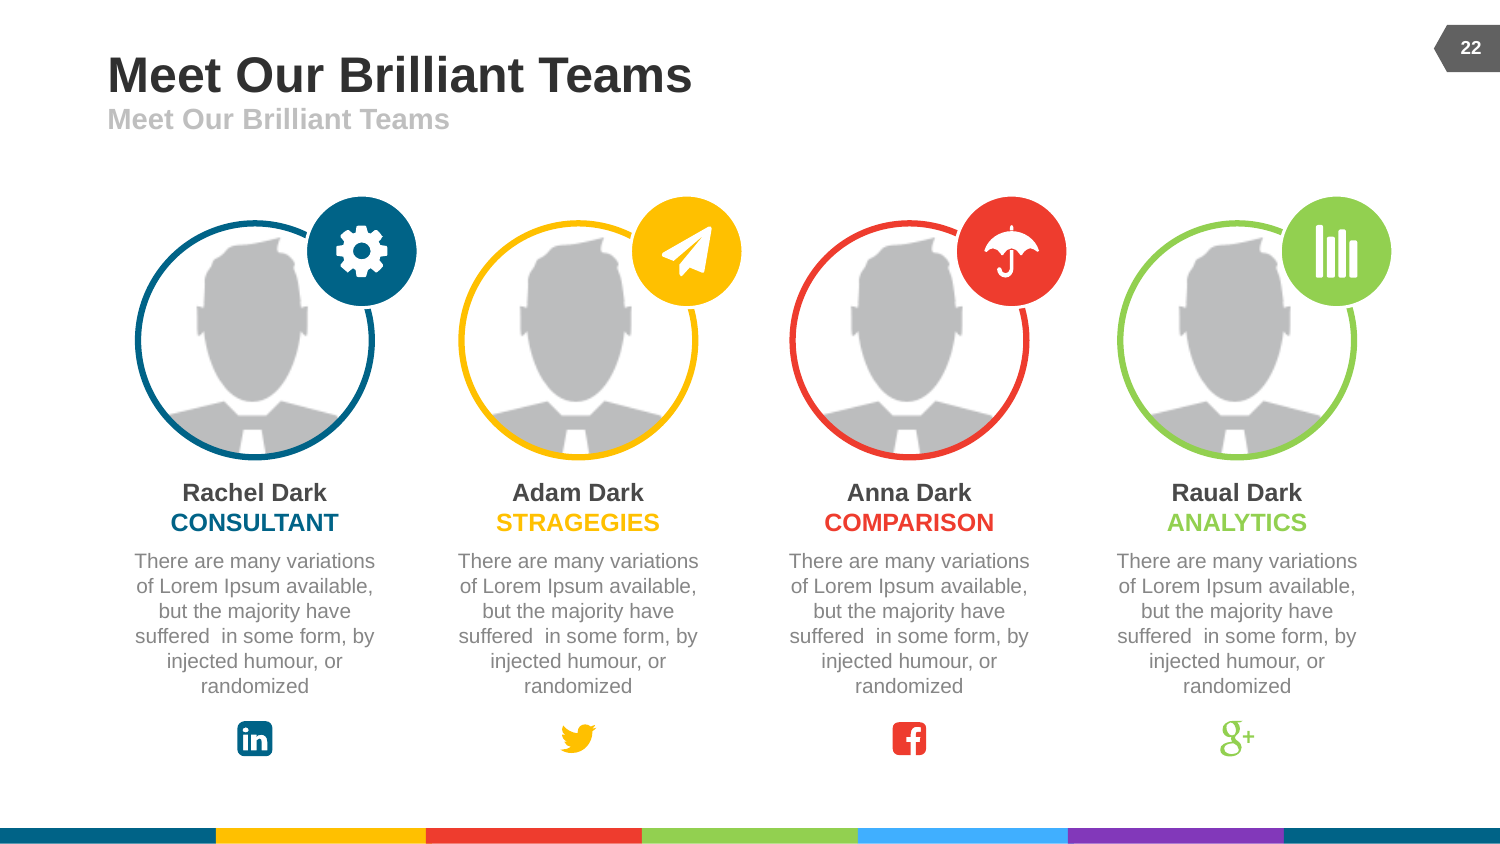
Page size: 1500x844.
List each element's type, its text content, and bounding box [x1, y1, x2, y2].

text_box [1349, 240, 1358, 278]
text_box There are many variations of Lorem Ipsum available, but the majority have suffered in some form, by injected humour, or randomized [778, 547, 1041, 698]
text_box [1220, 720, 1243, 757]
list Meet Our Brilliant Teams [107, 101, 783, 135]
text_box There are many variations of Lorem Ipsum available, but the majority have suffered in some form, by injected humour, or randomized [123, 547, 386, 698]
text_box [1315, 224, 1324, 278]
text_box Rachel Dark CONSULTANT [152, 476, 357, 537]
text_box [560, 724, 597, 754]
text_box [135, 221, 374, 460]
text_box [336, 225, 388, 278]
text_box [1118, 221, 1357, 460]
text_box There are many variations of Lorem Ipsum available, but the majority have suffered in some form, by injected humour, or randomized [1106, 547, 1369, 698]
text_box [1242, 730, 1255, 743]
text_box [1278, 192, 1396, 310]
text_box [953, 192, 1071, 310]
text_box [459, 221, 698, 460]
text_box [984, 225, 1040, 278]
slide_number 22 [1439, 24, 1500, 70]
text_box [1326, 236, 1335, 278]
text_box [790, 221, 1029, 460]
text_box Adam Dark STRAGEGIES [495, 476, 662, 537]
text_box There are many variations of Lorem Ipsum available, but the majority have suffered in some form, by injected humour, or randomized [447, 547, 710, 698]
text_box [303, 192, 421, 310]
text_box Raual Dark ANALYTICS [1138, 476, 1336, 537]
text_box [1338, 229, 1346, 278]
text_box [892, 722, 927, 756]
text_box [628, 192, 746, 310]
text_box Anna Dark COMPARISON [814, 476, 1005, 537]
title Meet Our Brilliant Teams [107, 43, 1033, 102]
text_box [237, 721, 273, 757]
text_box [661, 226, 712, 277]
